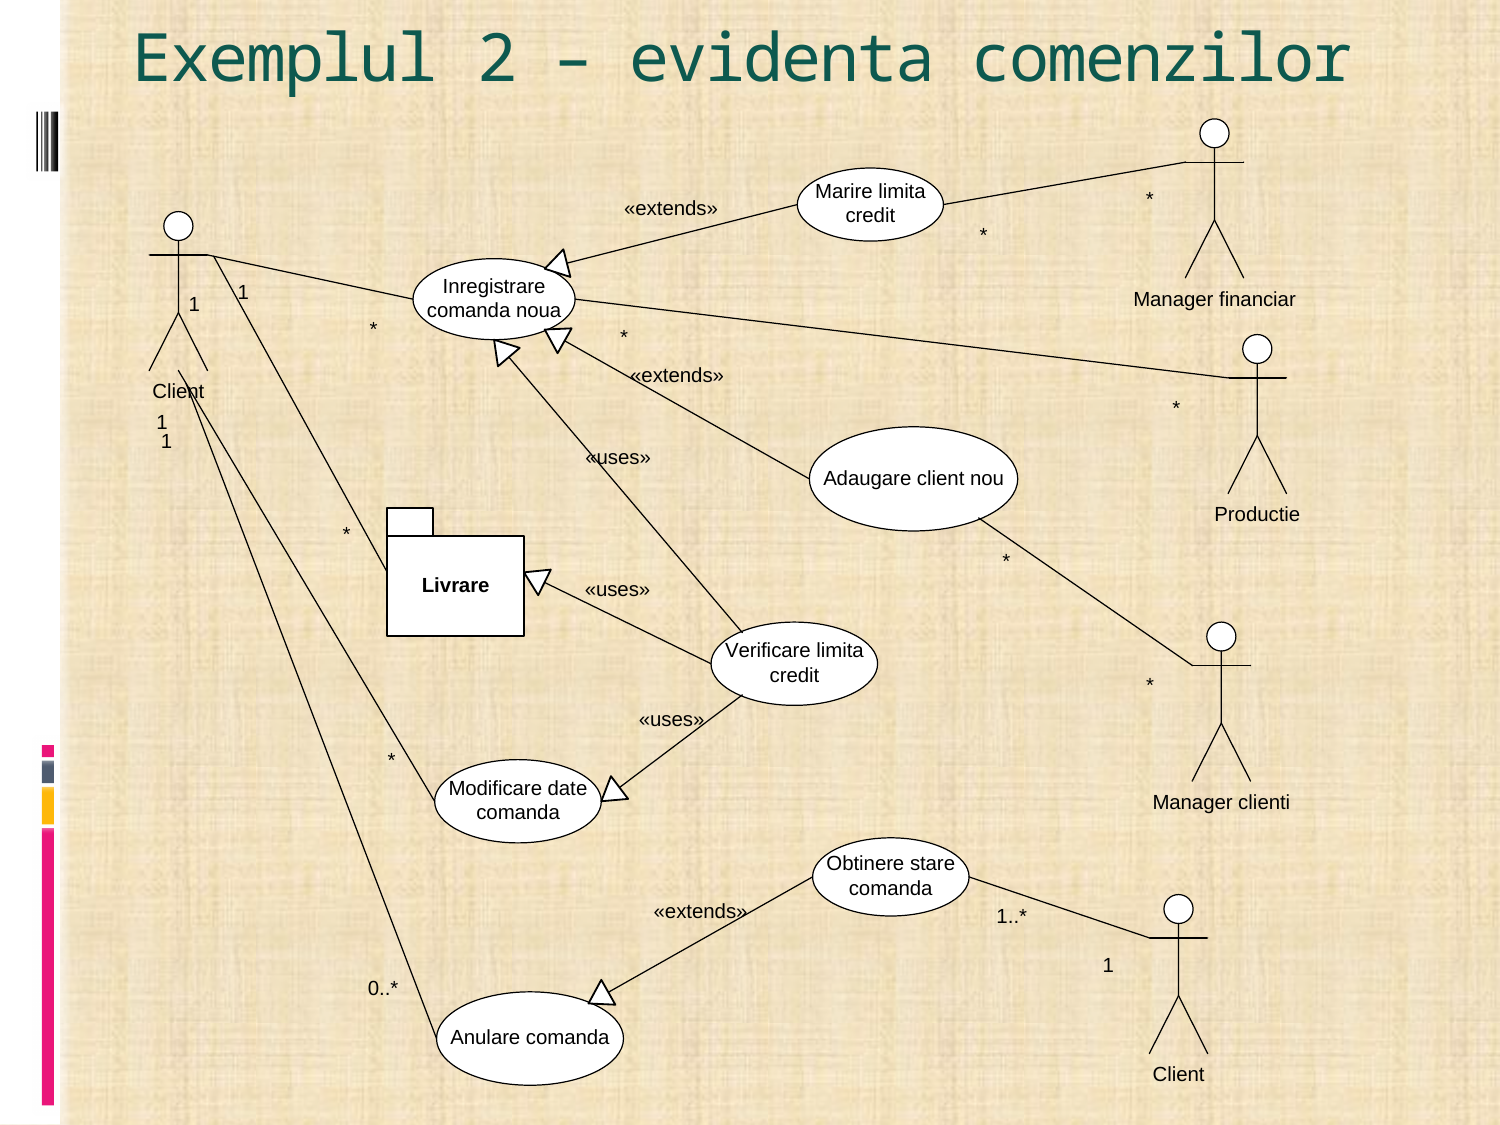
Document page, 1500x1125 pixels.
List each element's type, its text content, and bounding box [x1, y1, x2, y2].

title Exemplul 2 – evidenta comenzilor [117, 7, 1412, 122]
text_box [135, 104, 1318, 1102]
